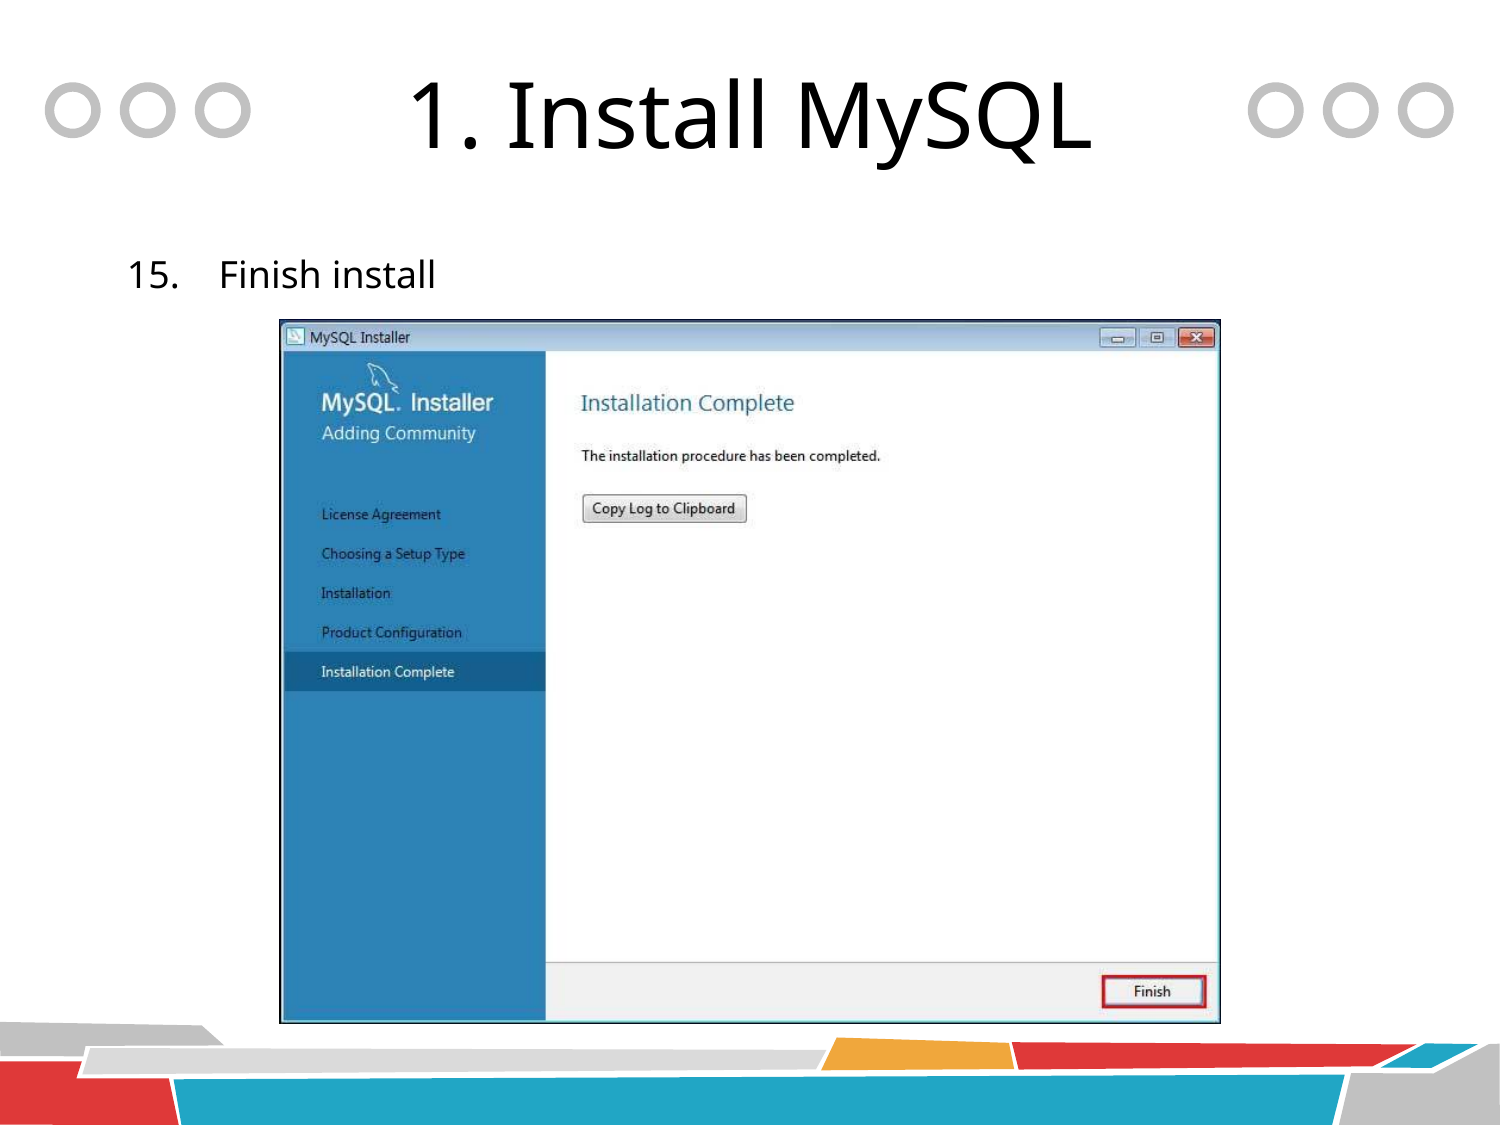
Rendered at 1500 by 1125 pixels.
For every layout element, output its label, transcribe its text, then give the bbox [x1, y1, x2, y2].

text_box 15. Finish install [112, 243, 1388, 304]
picture [278, 319, 1222, 1024]
title 1. Install MySQL [262, 18, 1238, 206]
